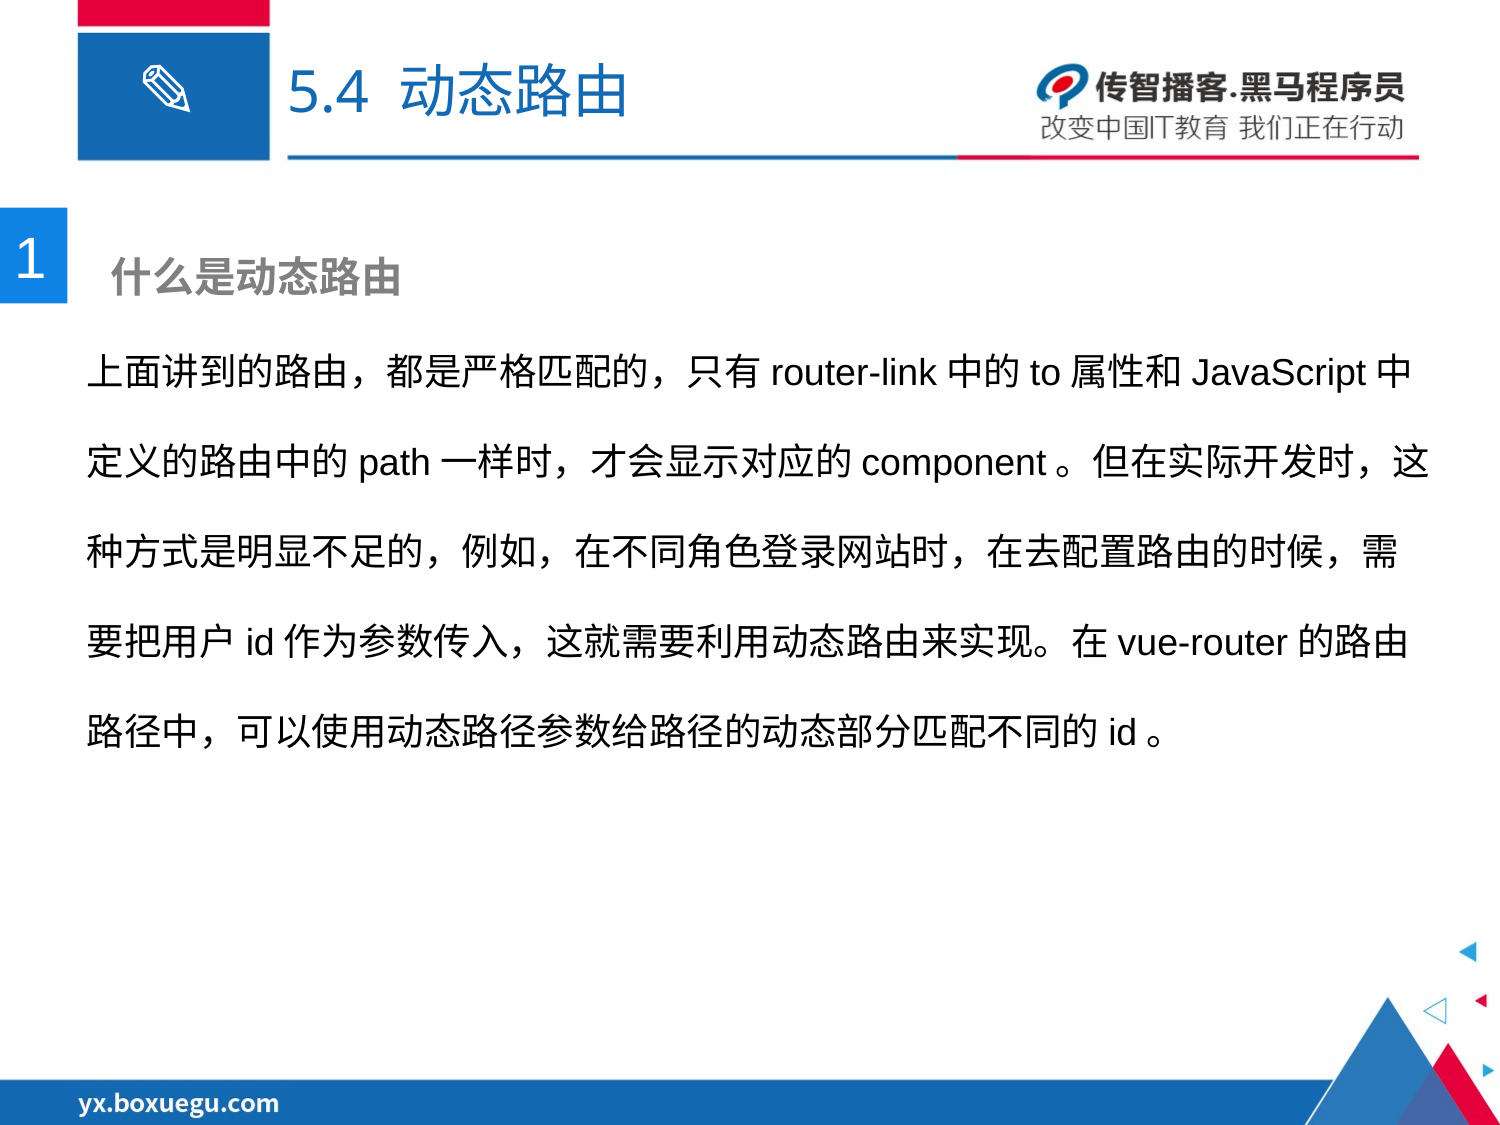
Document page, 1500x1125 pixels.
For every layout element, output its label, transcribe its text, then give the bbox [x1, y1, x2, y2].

text_box 什么是动态路由 [72, 243, 842, 295]
picture [0, 1, 1500, 1125]
text_box 上面讲到的路由，都是严格匹配的，只有router-link中的to属性和JavaScript中定义的路由中的path一样时，才会显示对应的component。但在实际开发时，这种方式是明显不足的，例如，在不同角色登录网站时，在去配置路由的时候，需要把用户id作为参数传入，这就需要利用动态路由来实现。在vue-router的路由路径中，可以使用动态路径参数给路径的动态部分匹配不同的id。 [72, 295, 1452, 761]
title 5.4 动态路由 [271, 25, 1046, 153]
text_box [0, 207, 68, 304]
